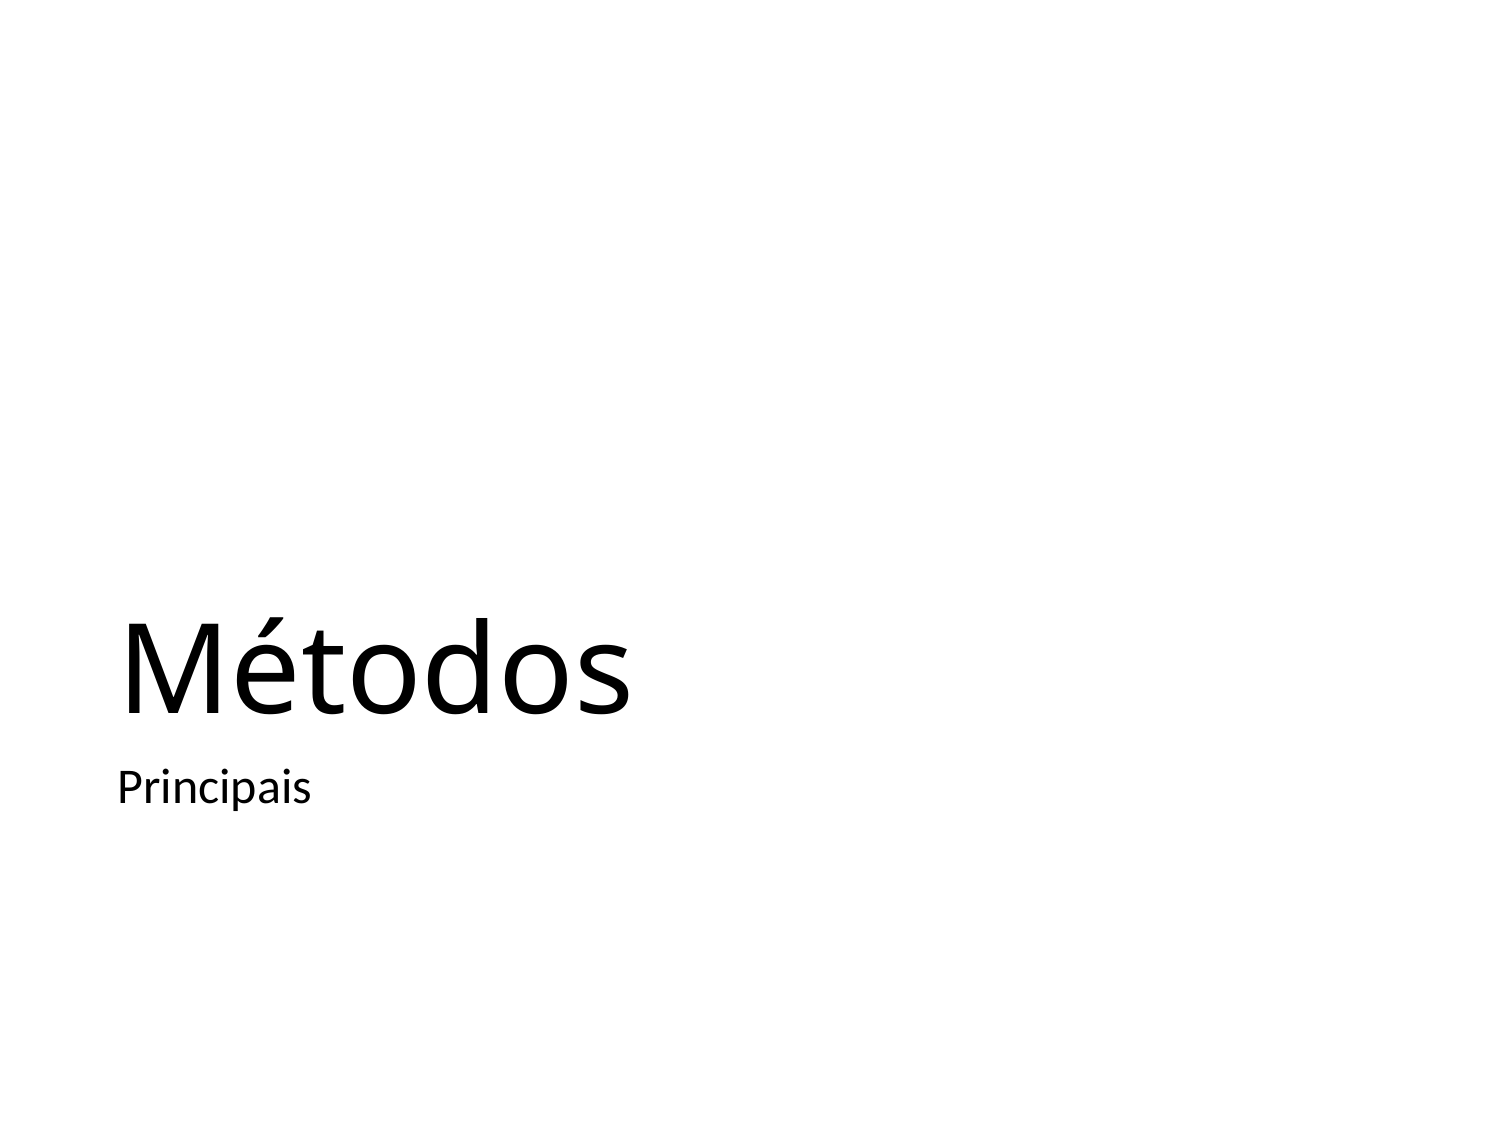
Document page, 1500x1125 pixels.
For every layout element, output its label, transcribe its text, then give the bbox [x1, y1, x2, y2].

list Principais [102, 752, 1397, 999]
title Métodos [102, 280, 1397, 749]
